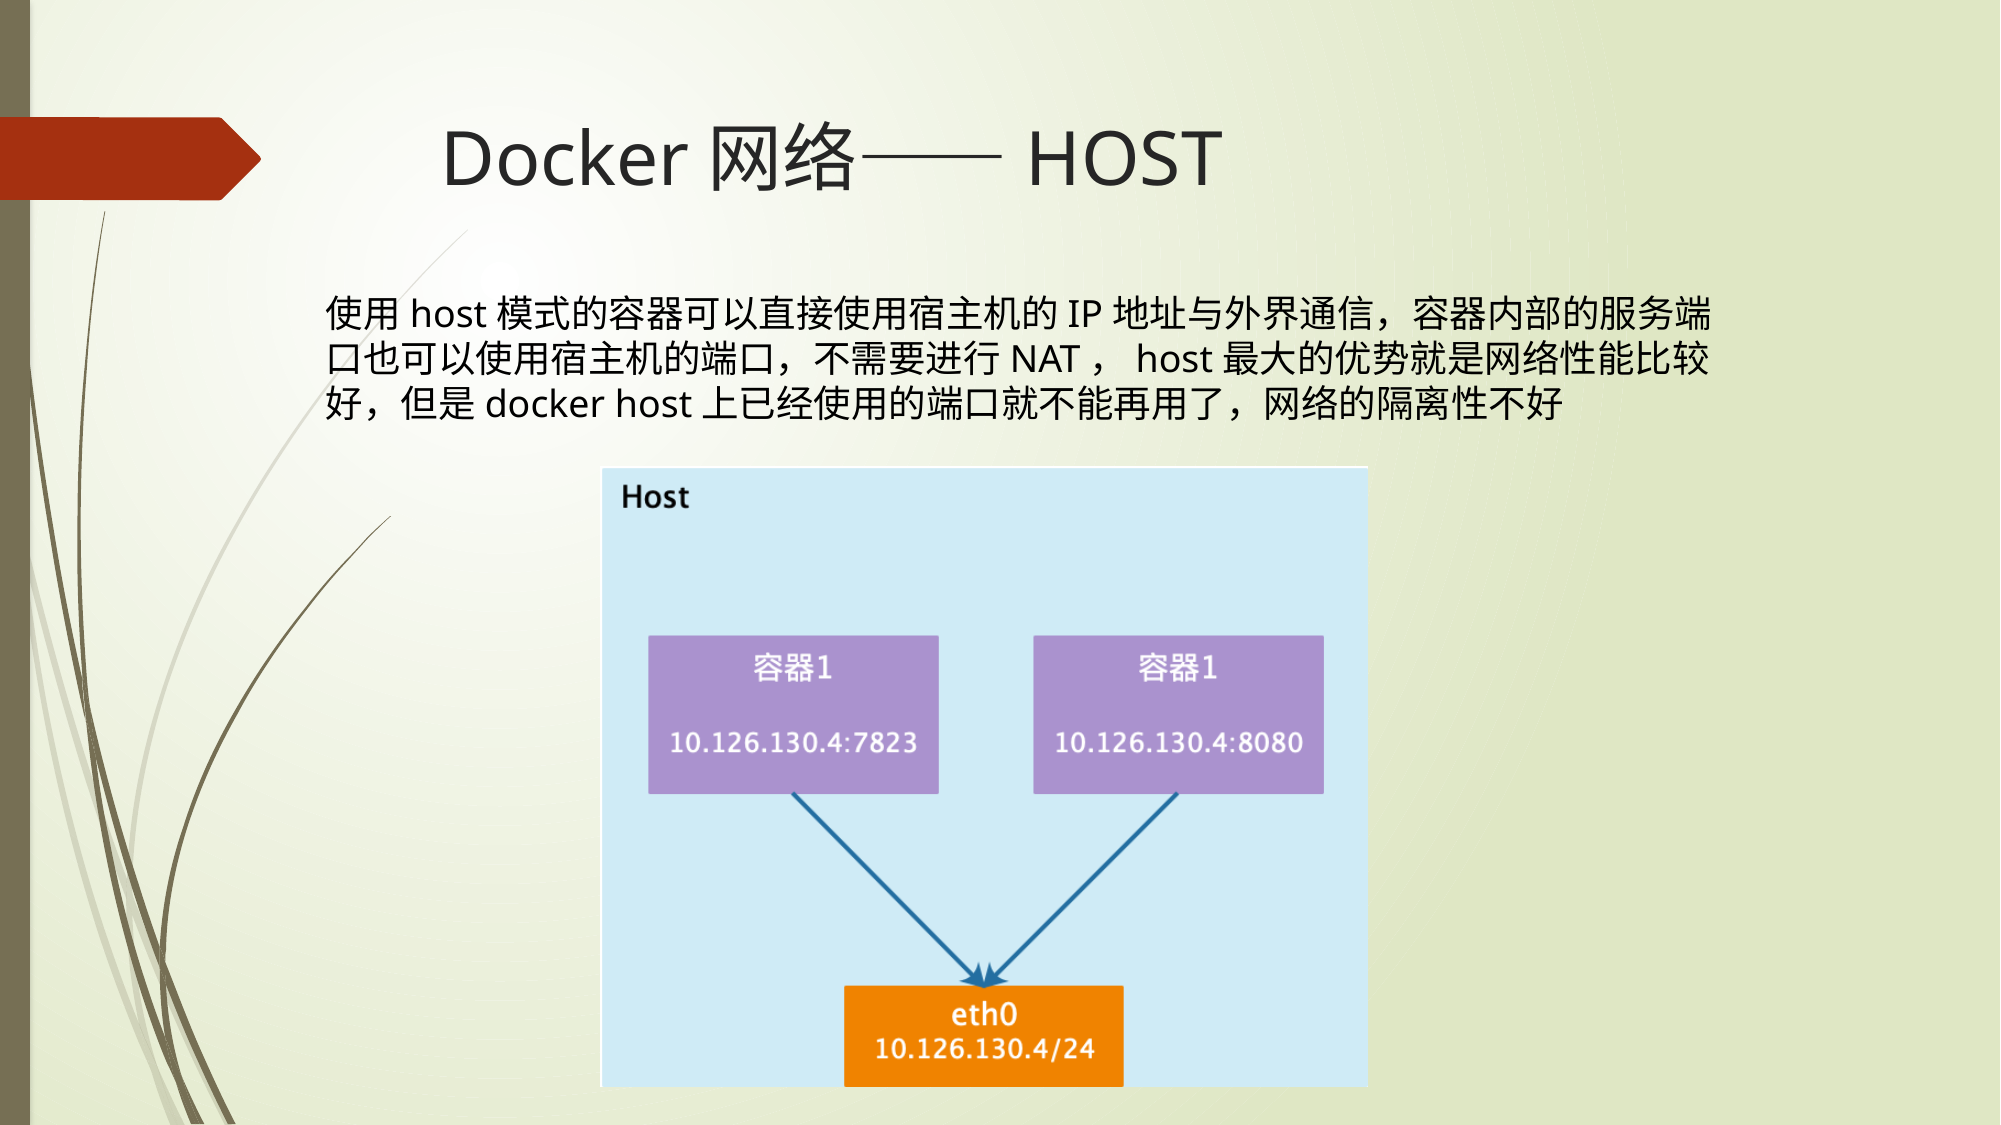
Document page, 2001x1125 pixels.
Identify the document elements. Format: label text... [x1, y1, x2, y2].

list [600, 466, 1368, 1087]
text_box 使用host模式的容器可以直接使用宿主机的IP地址与外界通信，容器内部的服务端口也可以使用宿主机的端口，不需要进行NAT，host最大的优势就是网络性能比较好，但是docker host上已经使用的端口就不能再用了，网络的隔离性不好 [310, 282, 1743, 432]
title Docker网络——HOST [425, 102, 1888, 313]
